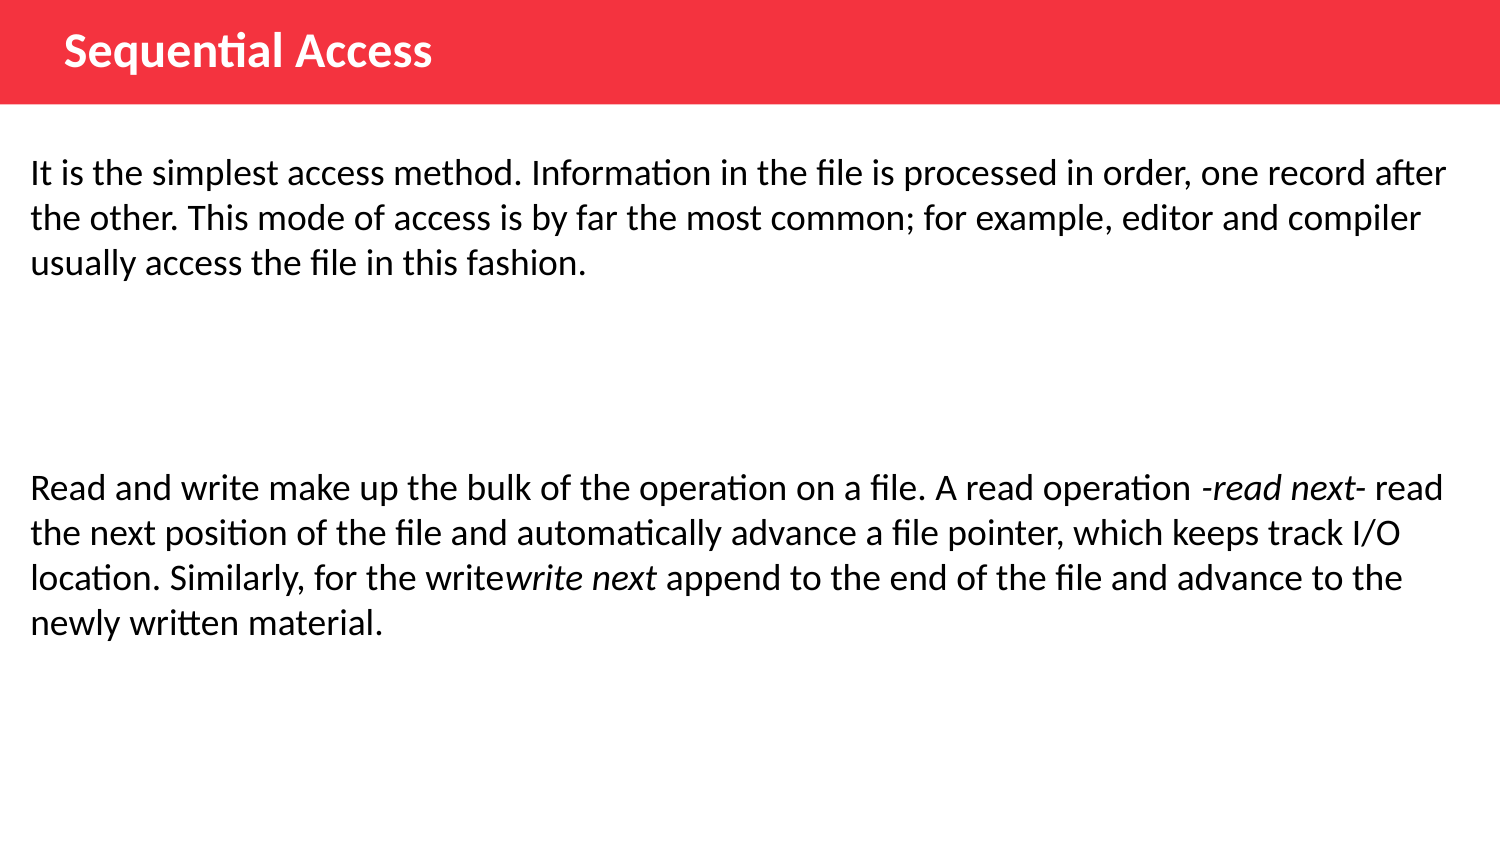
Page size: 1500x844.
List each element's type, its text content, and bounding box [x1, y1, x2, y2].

text_box Sequential Access [63, 15, 1203, 80]
text_box [0, 0, 1500, 105]
text_box It is the simplest access method. Information in the file is processed in order, one record after the other. This mode of access is by far the most common; for example, editor and compiler usually access the file in this fashion. Read and write make up the bulk of the operation on a file. A read operation -read next- read the next position of the file and automatically advance a file pointer, which keeps track I/O location. Similarly, for the writewrite next append to the end of the file and advance to the newly written material. [15, 133, 1484, 810]
